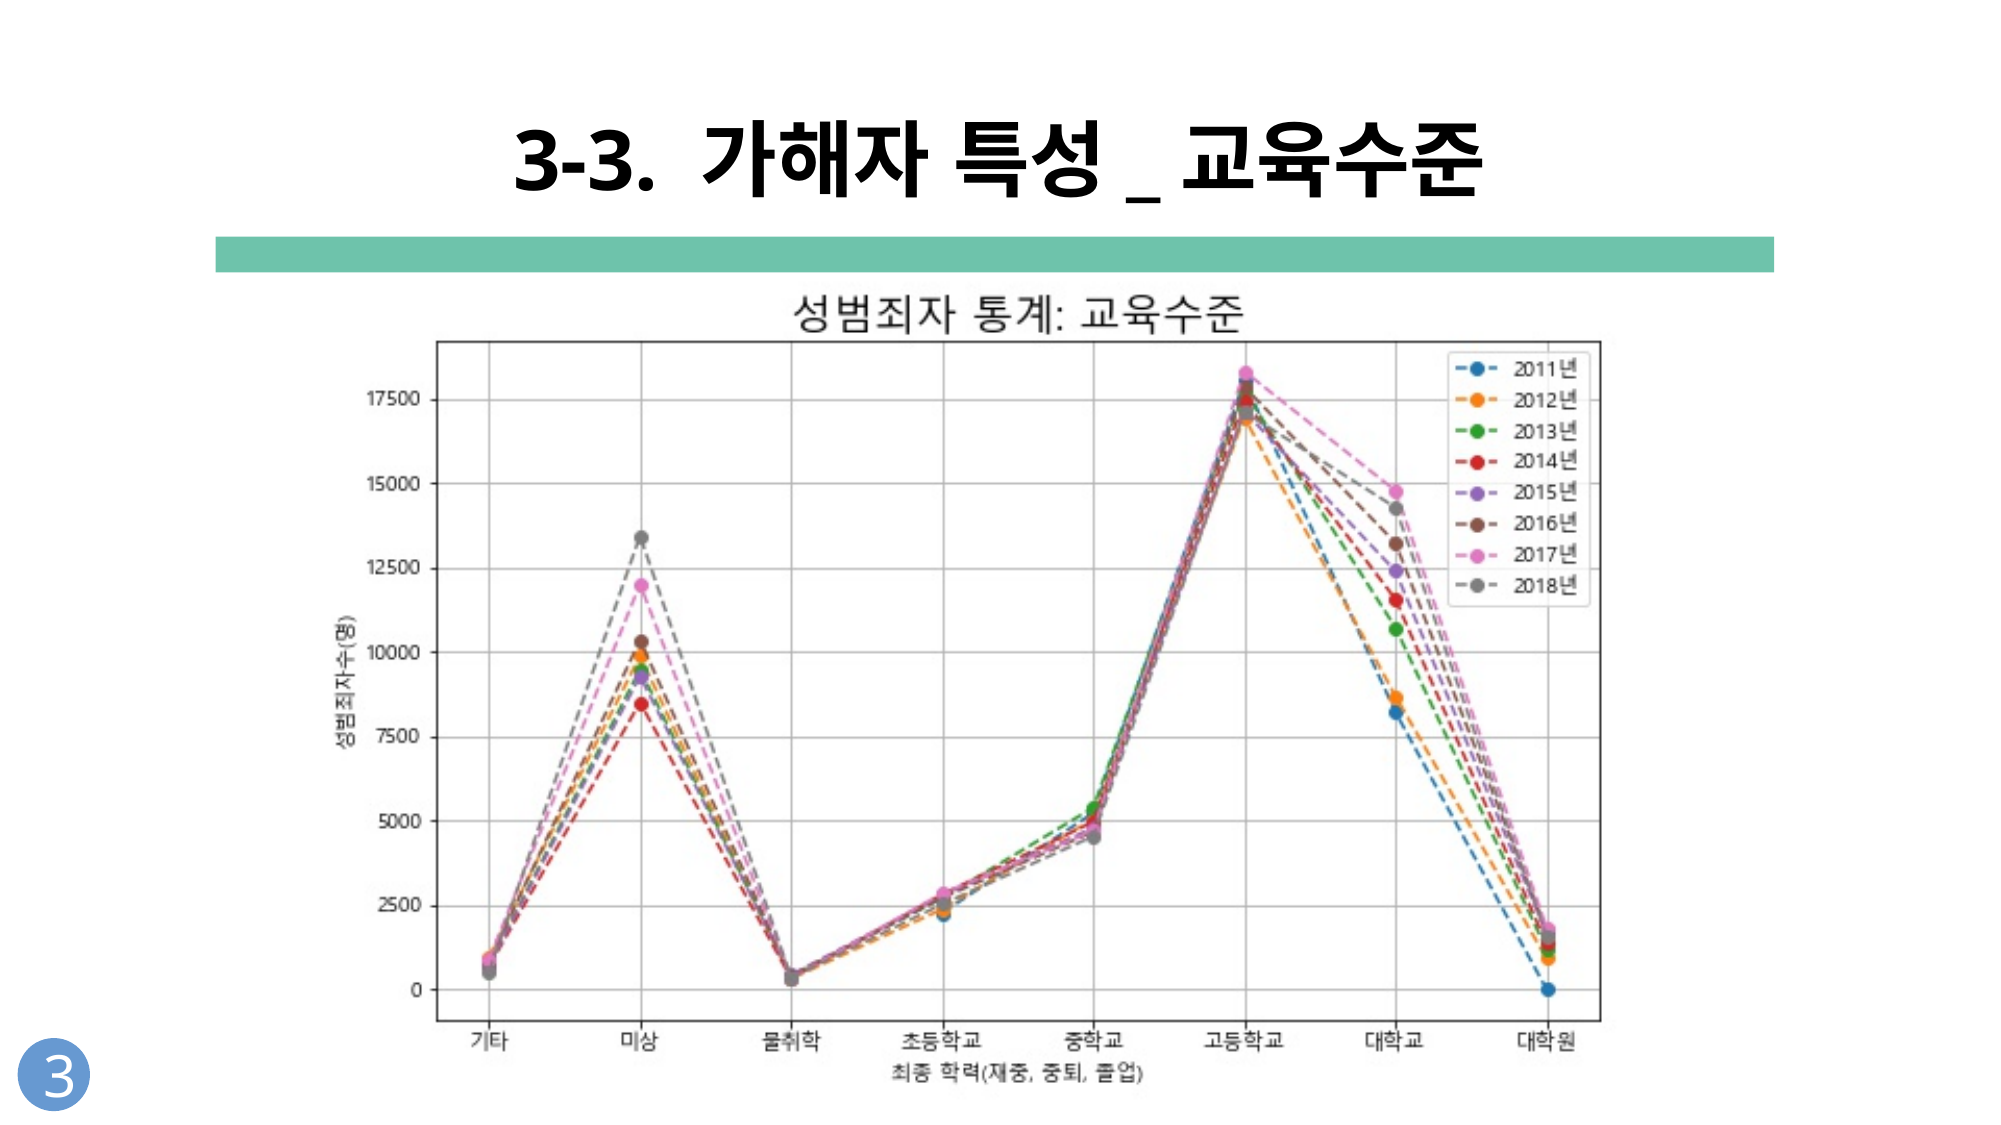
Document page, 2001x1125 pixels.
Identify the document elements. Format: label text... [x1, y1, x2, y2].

subtitle [215, 236, 1775, 273]
picture [249, 277, 1750, 1102]
text_box 3-3. 가해자 특성_교육수준 [249, 8, 1750, 216]
text_box 3 [17, 1038, 90, 1112]
